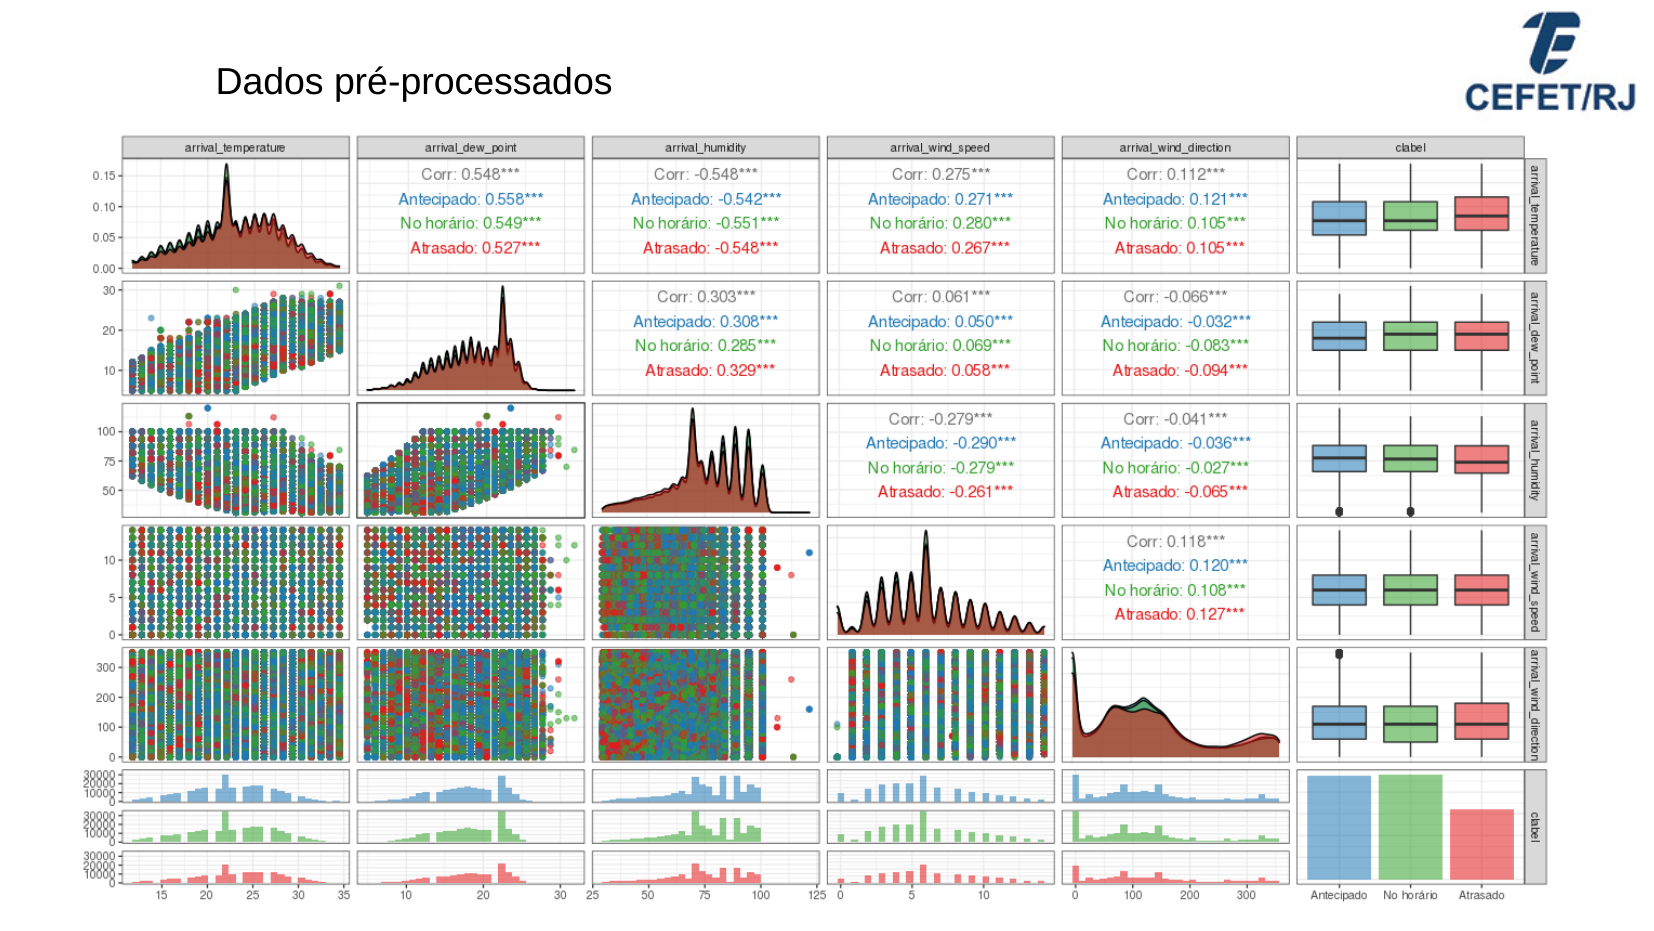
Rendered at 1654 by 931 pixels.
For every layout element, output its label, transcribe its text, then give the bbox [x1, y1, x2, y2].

text_box Dados pré-processados [200, 49, 1001, 107]
picture [1447, 0, 1654, 123]
picture [76, 129, 1554, 909]
